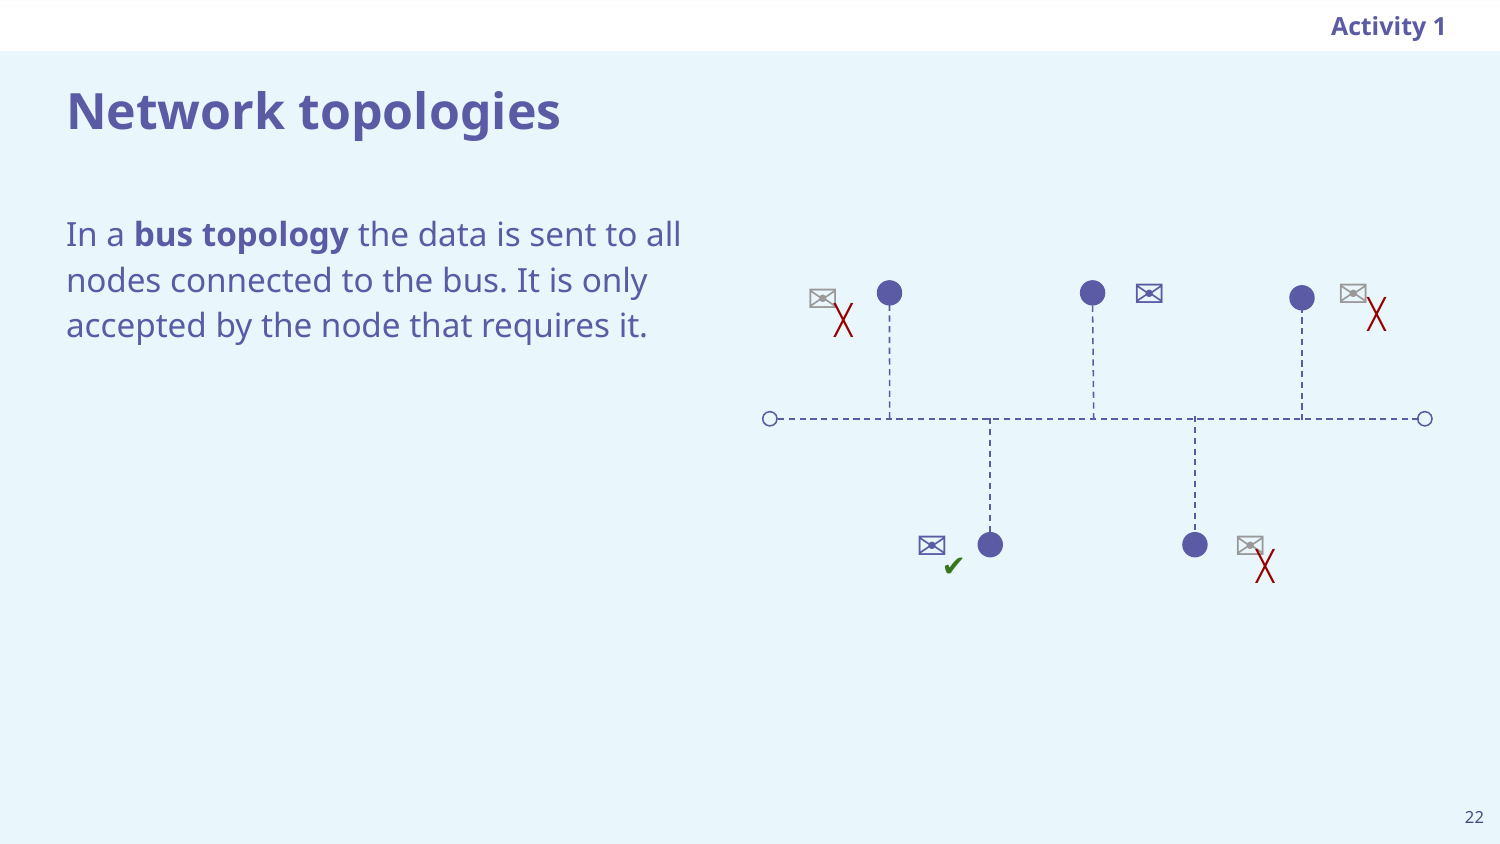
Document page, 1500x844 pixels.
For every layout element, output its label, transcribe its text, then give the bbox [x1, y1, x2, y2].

text_box ╳ [819, 285, 885, 351]
text_box ╳ [1352, 280, 1418, 346]
text_box ✉ [1322, 254, 1394, 330]
title Network topologies [51, 52, 1449, 167]
text_box [992, 533, 1003, 557]
slide_number ‹#› [1448, 792, 1500, 844]
text_box ✉ [1118, 254, 1189, 330]
text_box [1417, 411, 1433, 426]
subtitle Activity 1 [862, 0, 1448, 52]
text_box [1290, 285, 1314, 310]
text_box ✉ [1219, 506, 1291, 582]
text_box [1080, 280, 1105, 305]
text_box ✔ [926, 532, 992, 598]
text_box ╳ [1241, 532, 1306, 598]
list In a bus topology the data is sent to all nodes connected to the bus. It is only accepted by the node that requires it. [51, 191, 723, 793]
text_box [1182, 533, 1207, 557]
text_box [880, 280, 902, 305]
text_box ✉ [792, 259, 863, 335]
text_box ✉ [901, 506, 972, 582]
text_box [762, 411, 777, 426]
